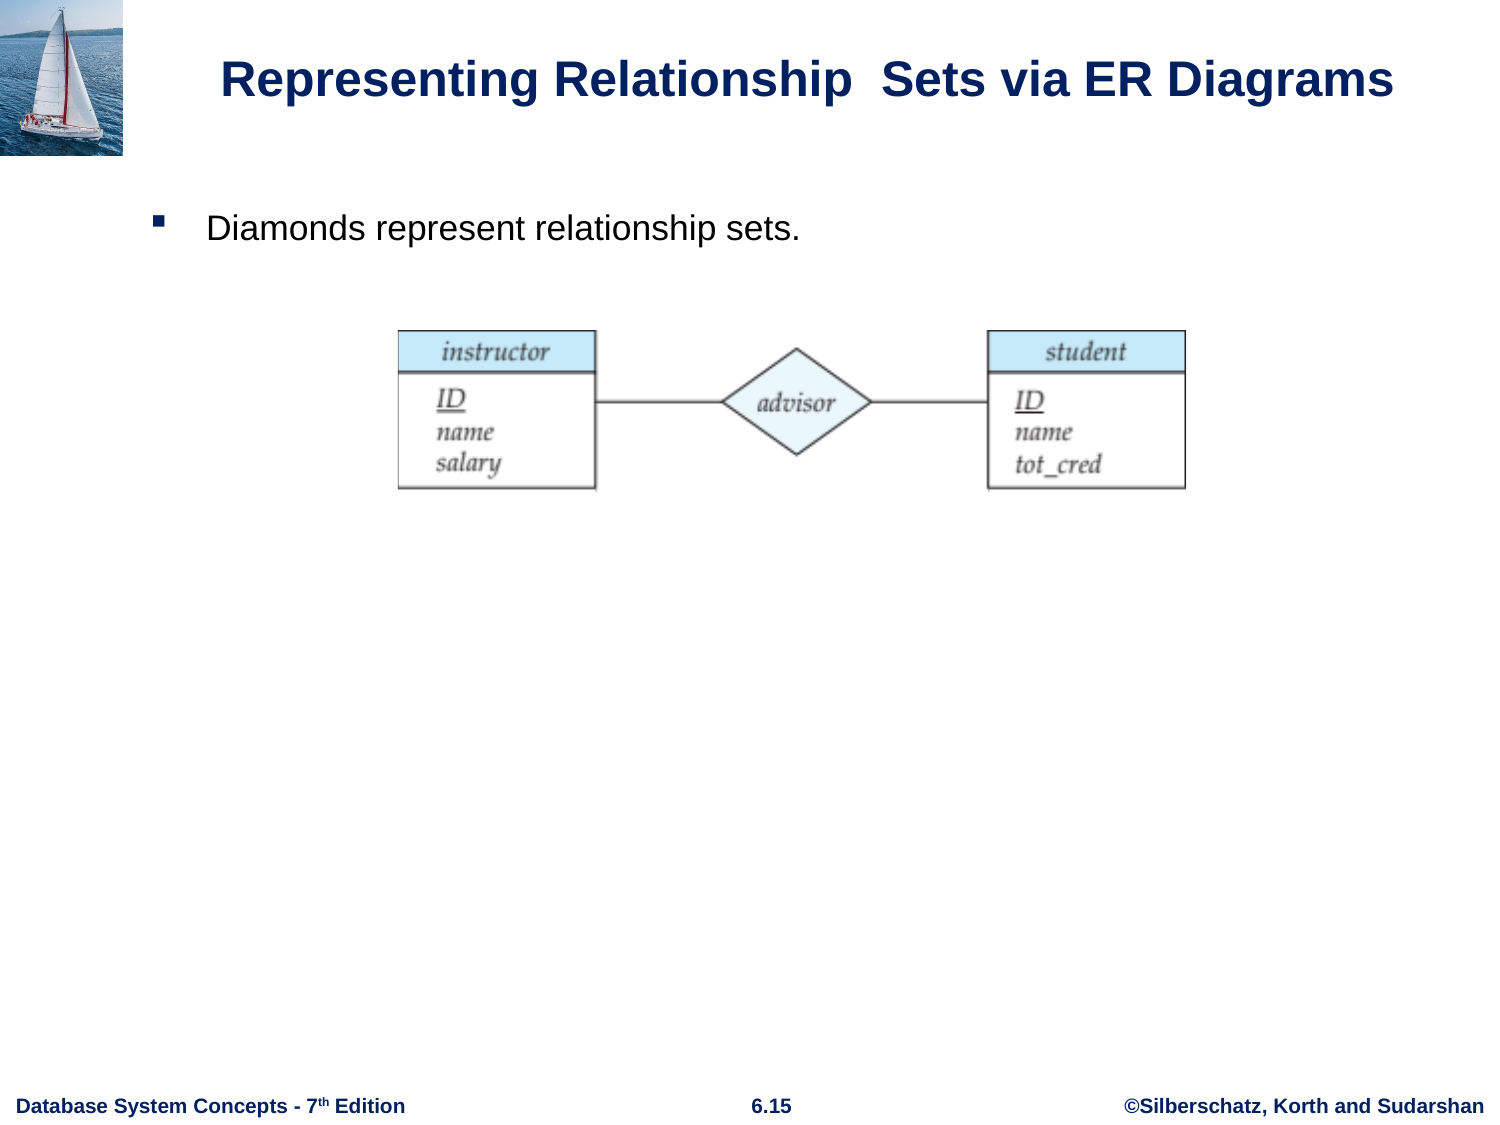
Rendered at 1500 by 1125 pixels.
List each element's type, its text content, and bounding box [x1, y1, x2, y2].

picture [0, 0, 123, 156]
text_box Diamonds represent relationship sets. [135, 197, 1365, 302]
picture [397, 329, 1187, 492]
title Representing Relationship Sets via ER Diagrams [129, 13, 1500, 115]
